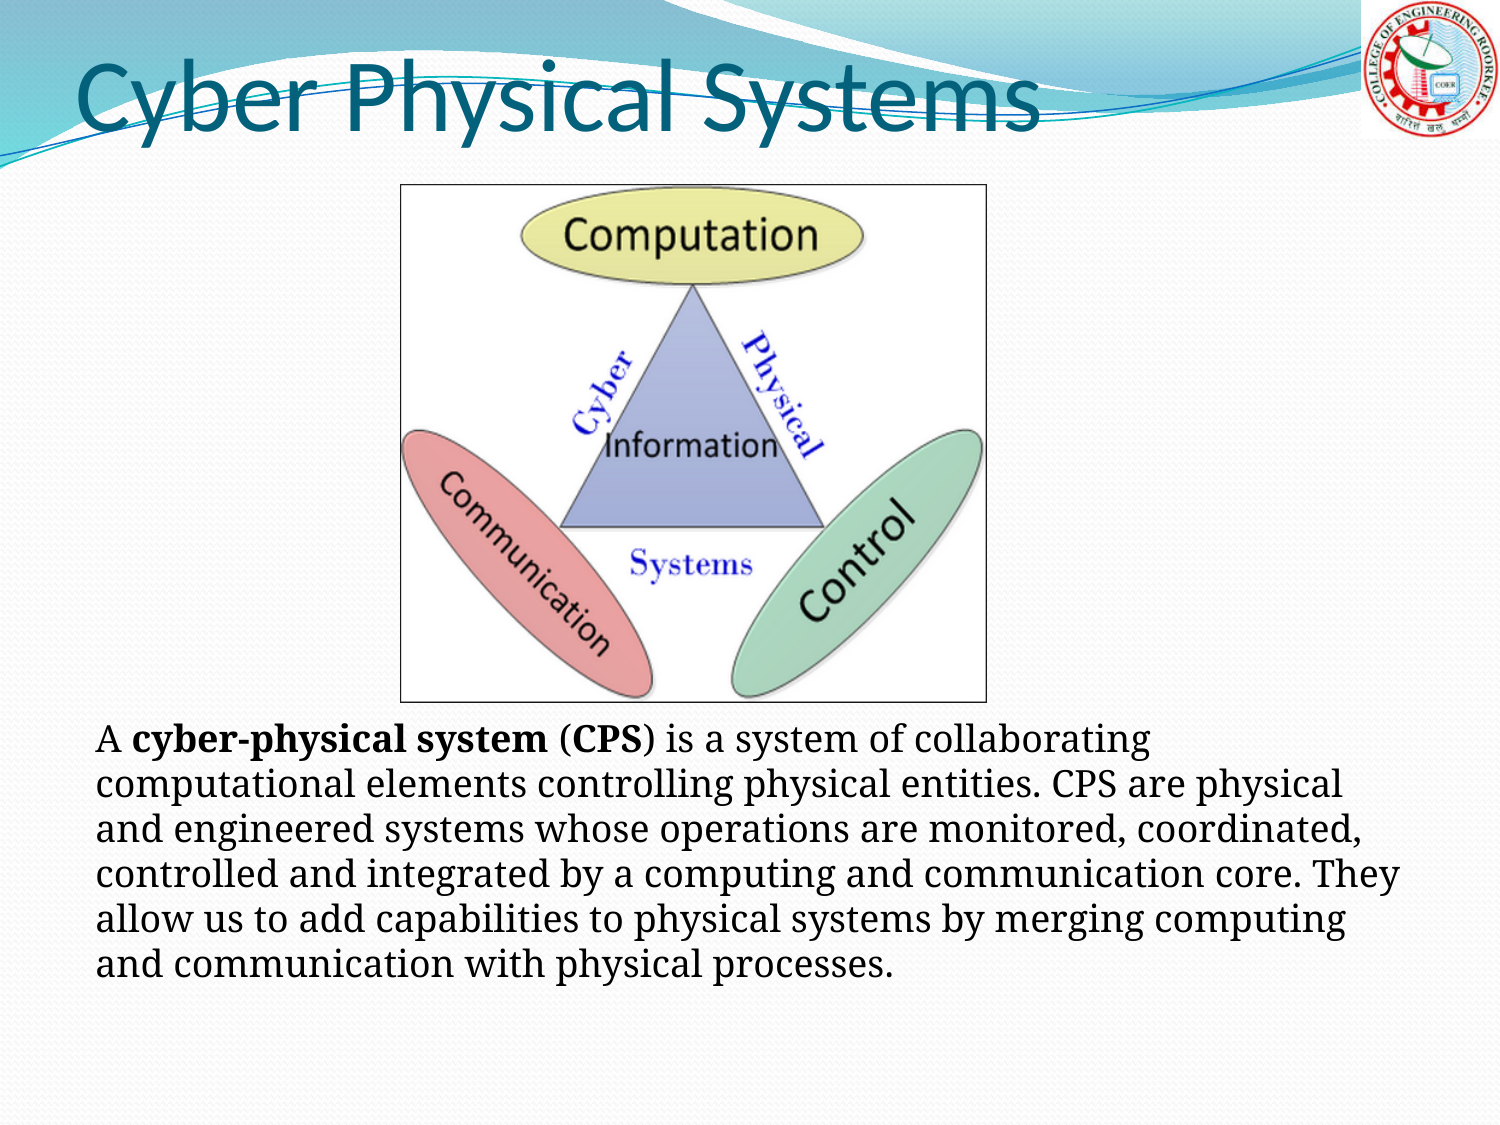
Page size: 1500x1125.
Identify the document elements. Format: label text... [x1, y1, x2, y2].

picture [1360, 0, 1500, 139]
title Cyber Physical Systems [75, 0, 1300, 153]
picture [400, 184, 988, 704]
text_box A cyber-physical system (CPS) is a system of collaborating computational elements controlling physical entities. CPS are physical and engineered systems whose operations are monitored, coordinated, controlled and integrated by a computing and communication core. They allow us to add capabilities to physical systems by merging computing and communication with physical processes. [80, 707, 1429, 993]
